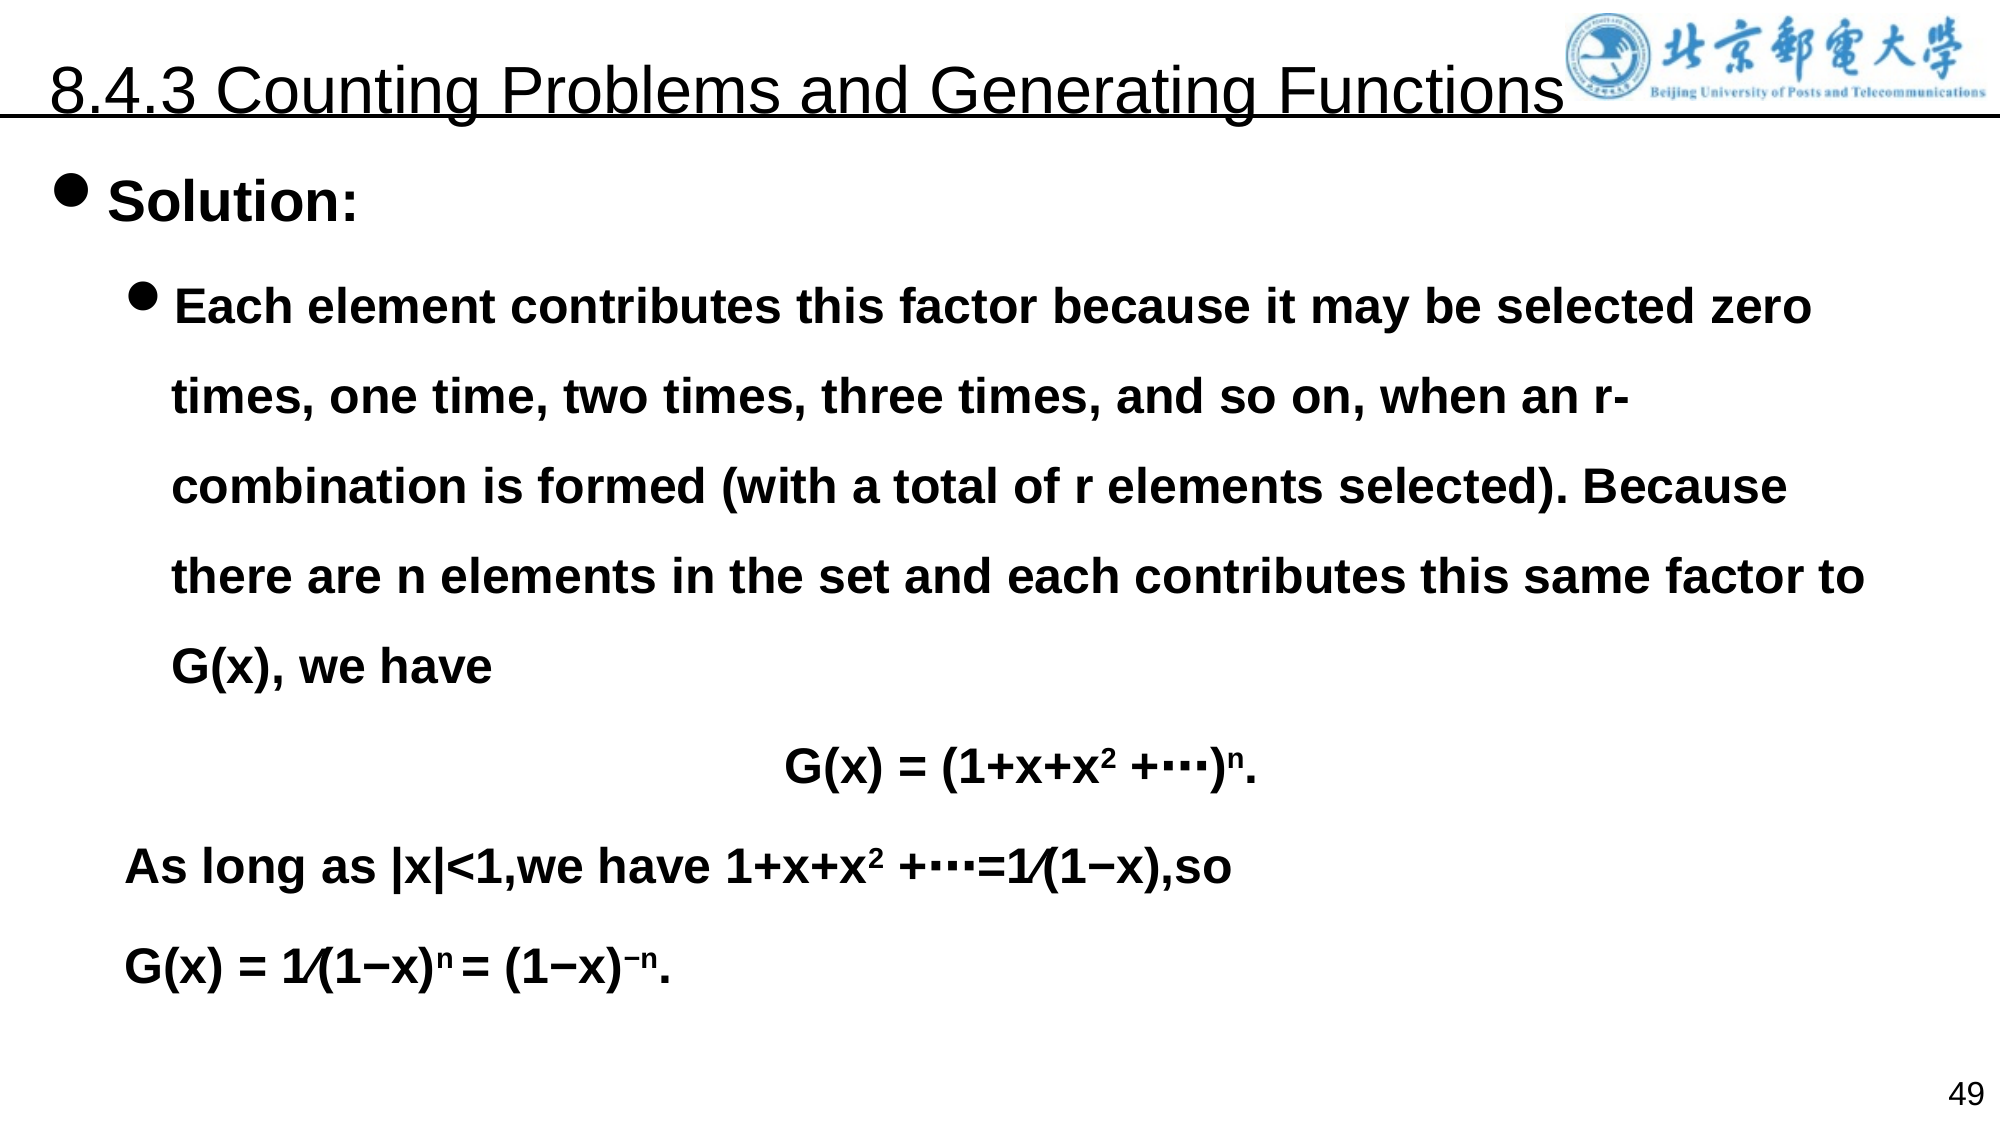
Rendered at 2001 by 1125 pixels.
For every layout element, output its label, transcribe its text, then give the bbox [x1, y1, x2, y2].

text_box 8.4.3 Counting Problems and Generating Functions [34, 0, 1849, 120]
picture [1849, 13, 1988, 101]
text_box Solution: Each element contributes this factor because it may be selected zero times, one time, two times, three times, and so on, when an r-combination is formed (with a total of r elements selected). Because there are n elements in the set and each contributes this same factor to G(x), we have G(x) = (1+x+x2 +⋯)n. As long as |x|<1,we have 1+x+x2 +⋯=1∕(1−x),so G(x) = 1∕(1−x)n = (1−x)−n. [34, 120, 1934, 1005]
